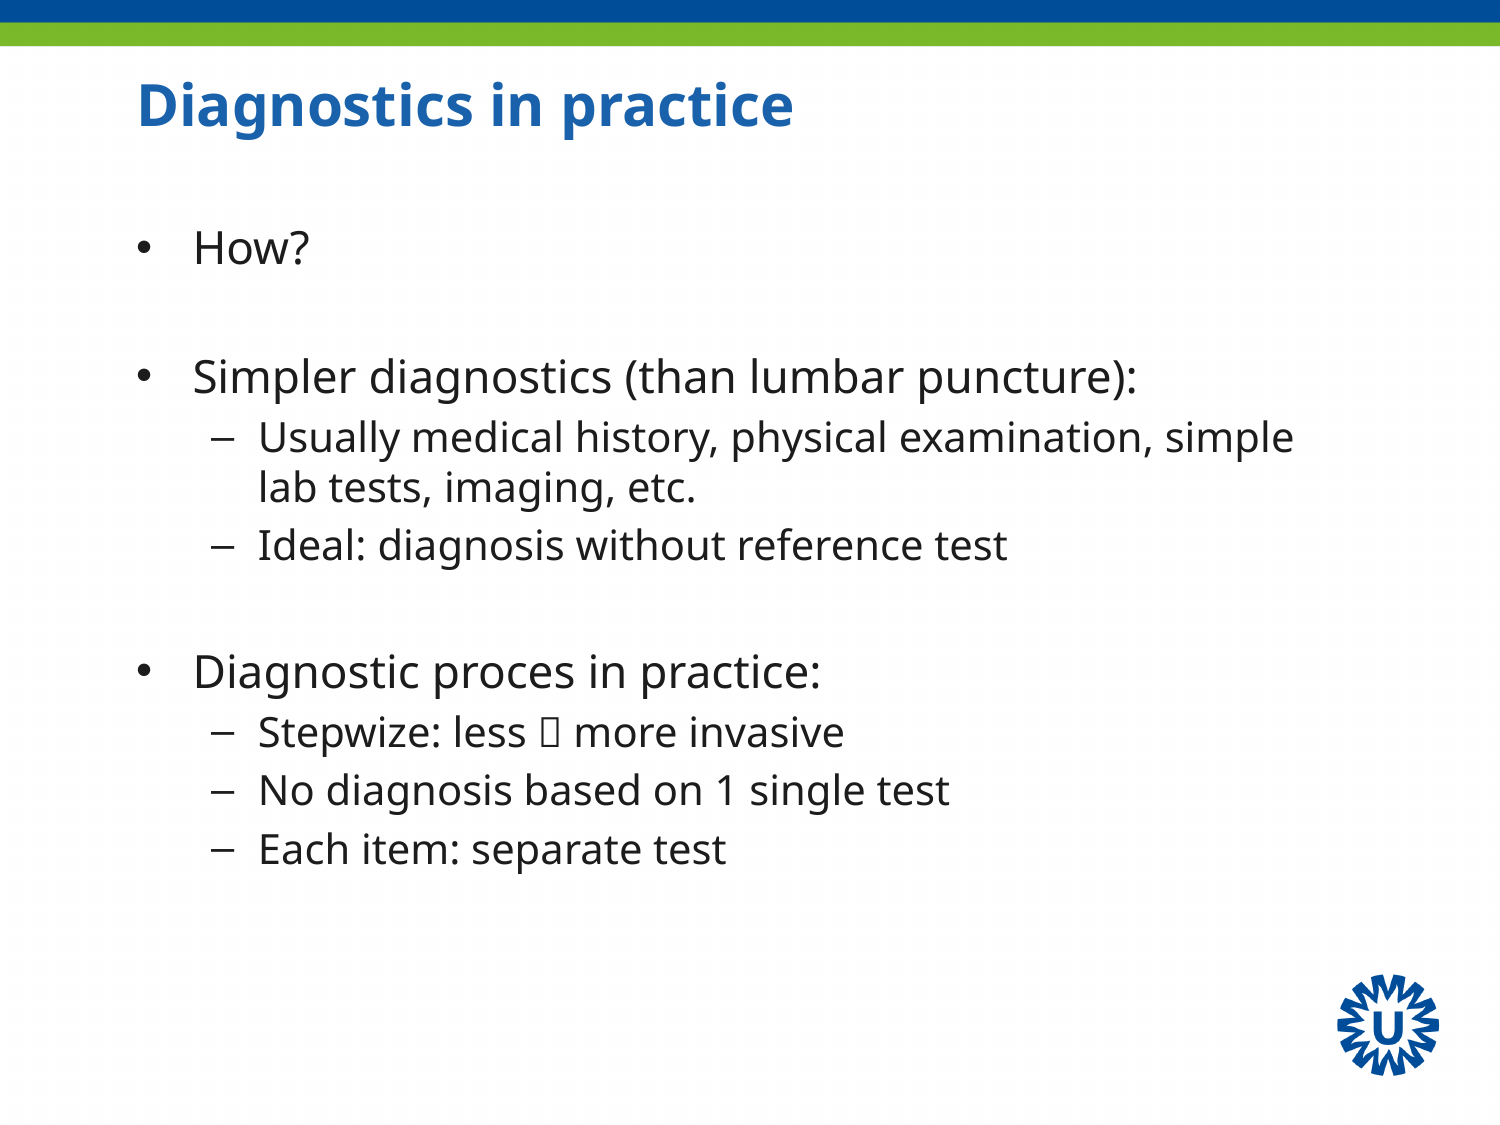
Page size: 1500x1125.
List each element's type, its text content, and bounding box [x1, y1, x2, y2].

title Diagnostics in practice [121, 60, 1359, 195]
list How? Simpler diagnostics (than lumbar puncture): Usually medical history, physical examination, simple lab tests, imaging, etc. Ideal: diagnosis without reference test Diagnostic proces in practice: Stepwize: less  more invasive No diagnosis based on 1 single test Each item: separate test [121, 211, 1359, 907]
picture [0, 0, 1500, 1125]
